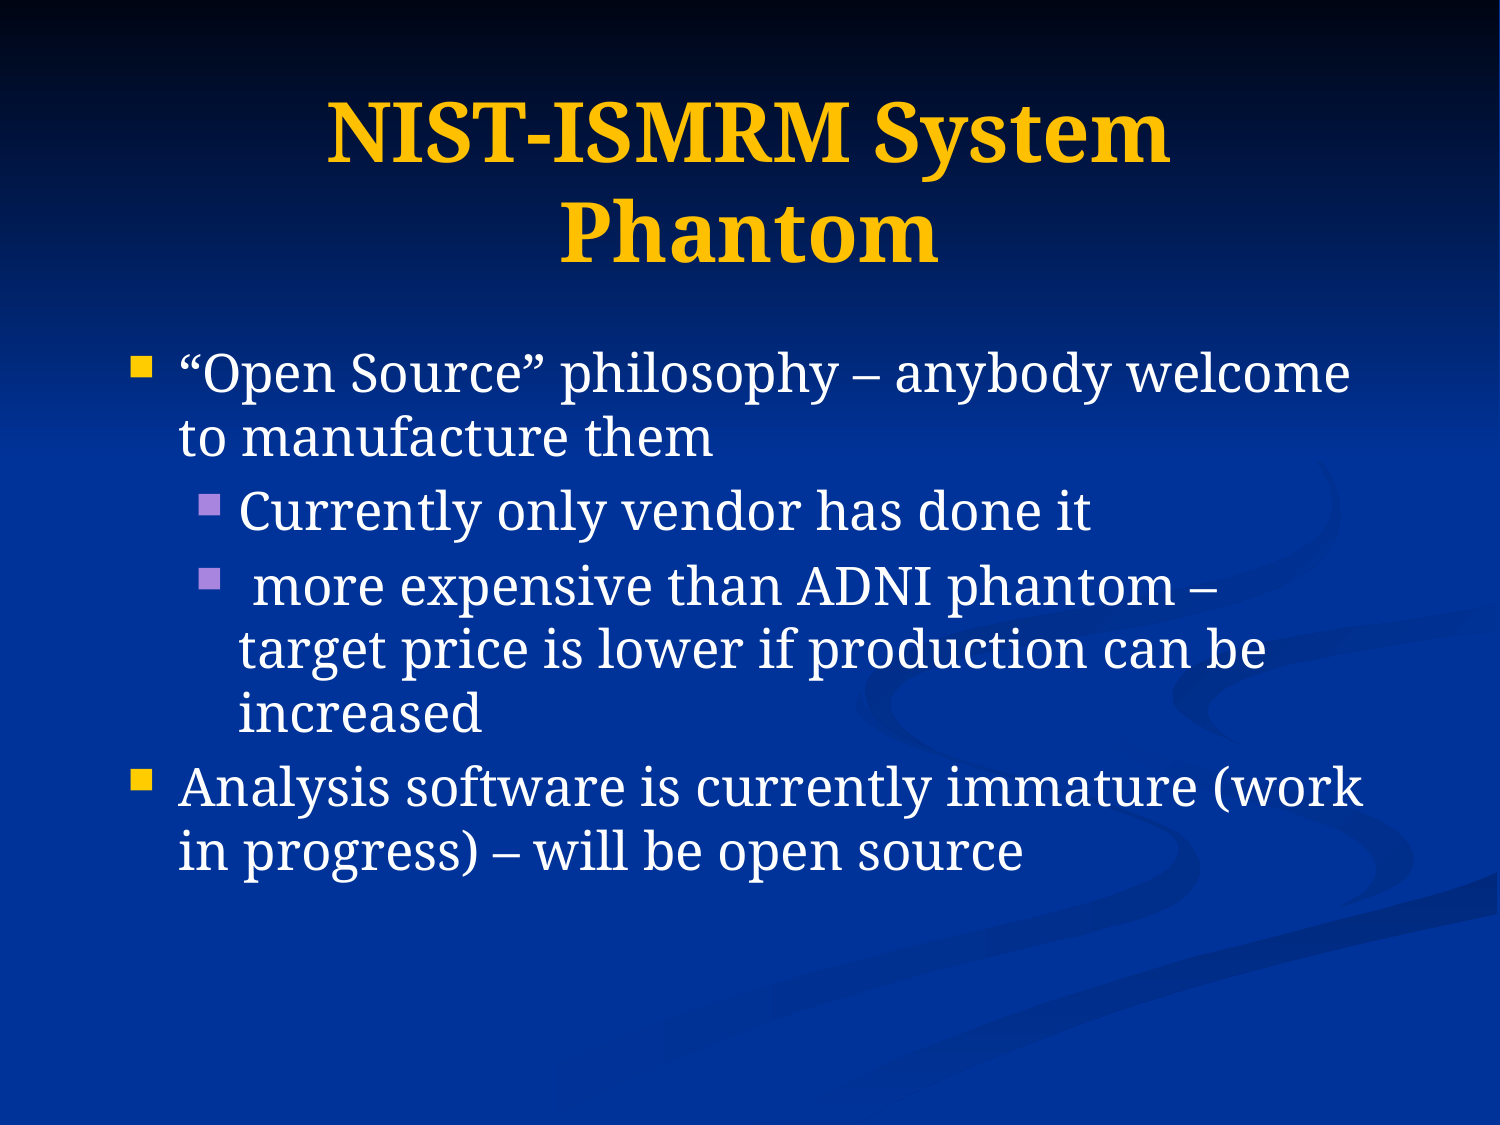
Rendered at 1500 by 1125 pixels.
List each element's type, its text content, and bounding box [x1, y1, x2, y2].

title NIST-ISMRM System Phantom [112, 96, 1387, 263]
list “Open Source” philosophy – anybody welcome to manufacture them Currently only vendor has done it more expensive than ADNI phantom – target price is lower if production can be increased Analysis software is currently immature (work in progress) – will be open source [112, 332, 1387, 904]
